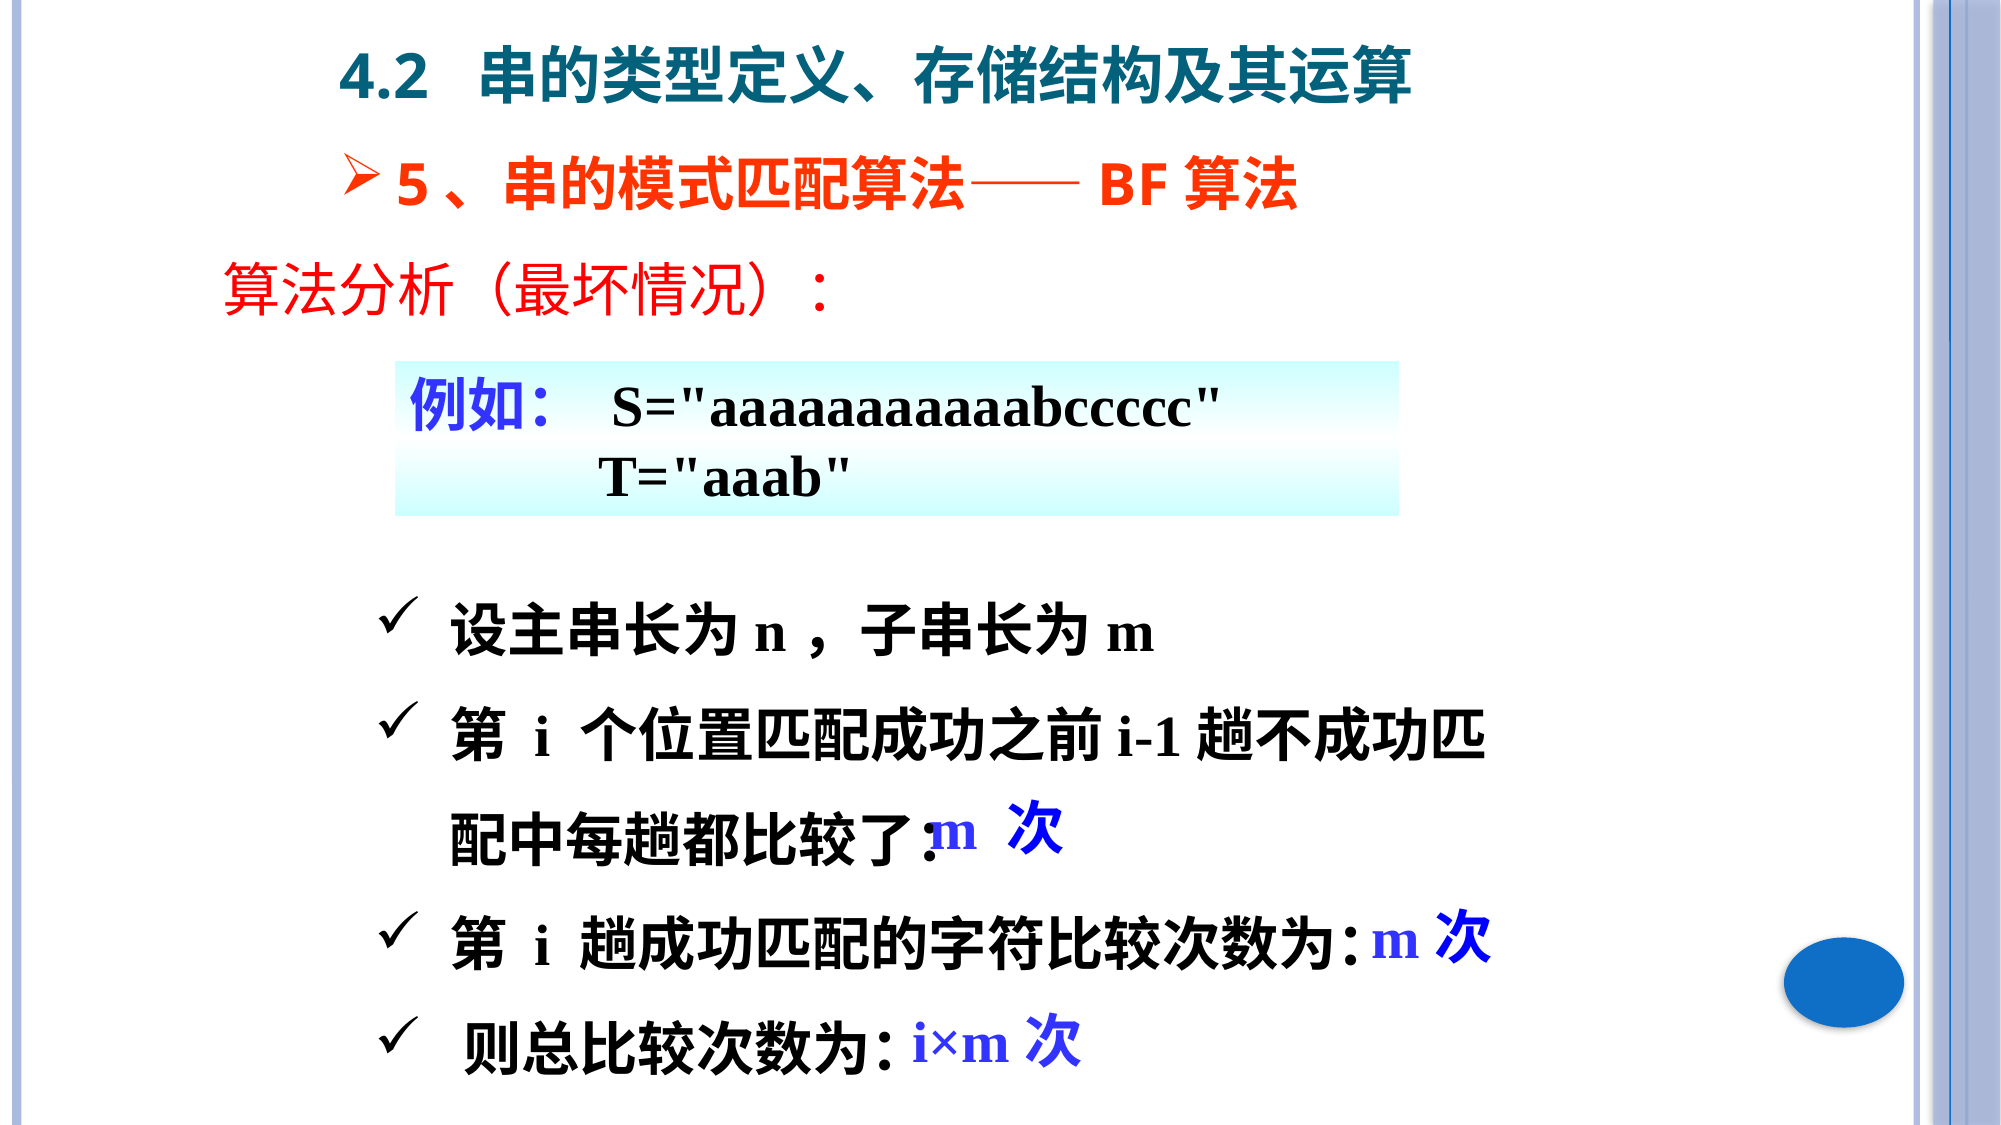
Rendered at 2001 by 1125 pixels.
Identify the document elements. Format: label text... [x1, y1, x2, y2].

text_box i×m次 [897, 982, 1098, 1082]
text_box 设主串长为n，子串长为m 第 i 个位置匹配成功之前i-1趟不成功匹配中每趟都比较了： 第 i 趟成功匹配的字符比较次数为： 则总比较次数为： [359, 550, 1535, 1090]
text_box 例如： S="aaaaaaaaaaabccccc" T="aaab" [395, 361, 1399, 516]
text_box 4.2 串的类型定义、存储结构及其运算 [324, 26, 1550, 119]
text_box m 次 [914, 783, 1080, 869]
text_box m次 [1356, 892, 1508, 978]
text_box 5、串的模式匹配算法——BF算法 [324, 125, 1774, 223]
text_box 算法分析（最坏情况）： [164, 246, 922, 331]
